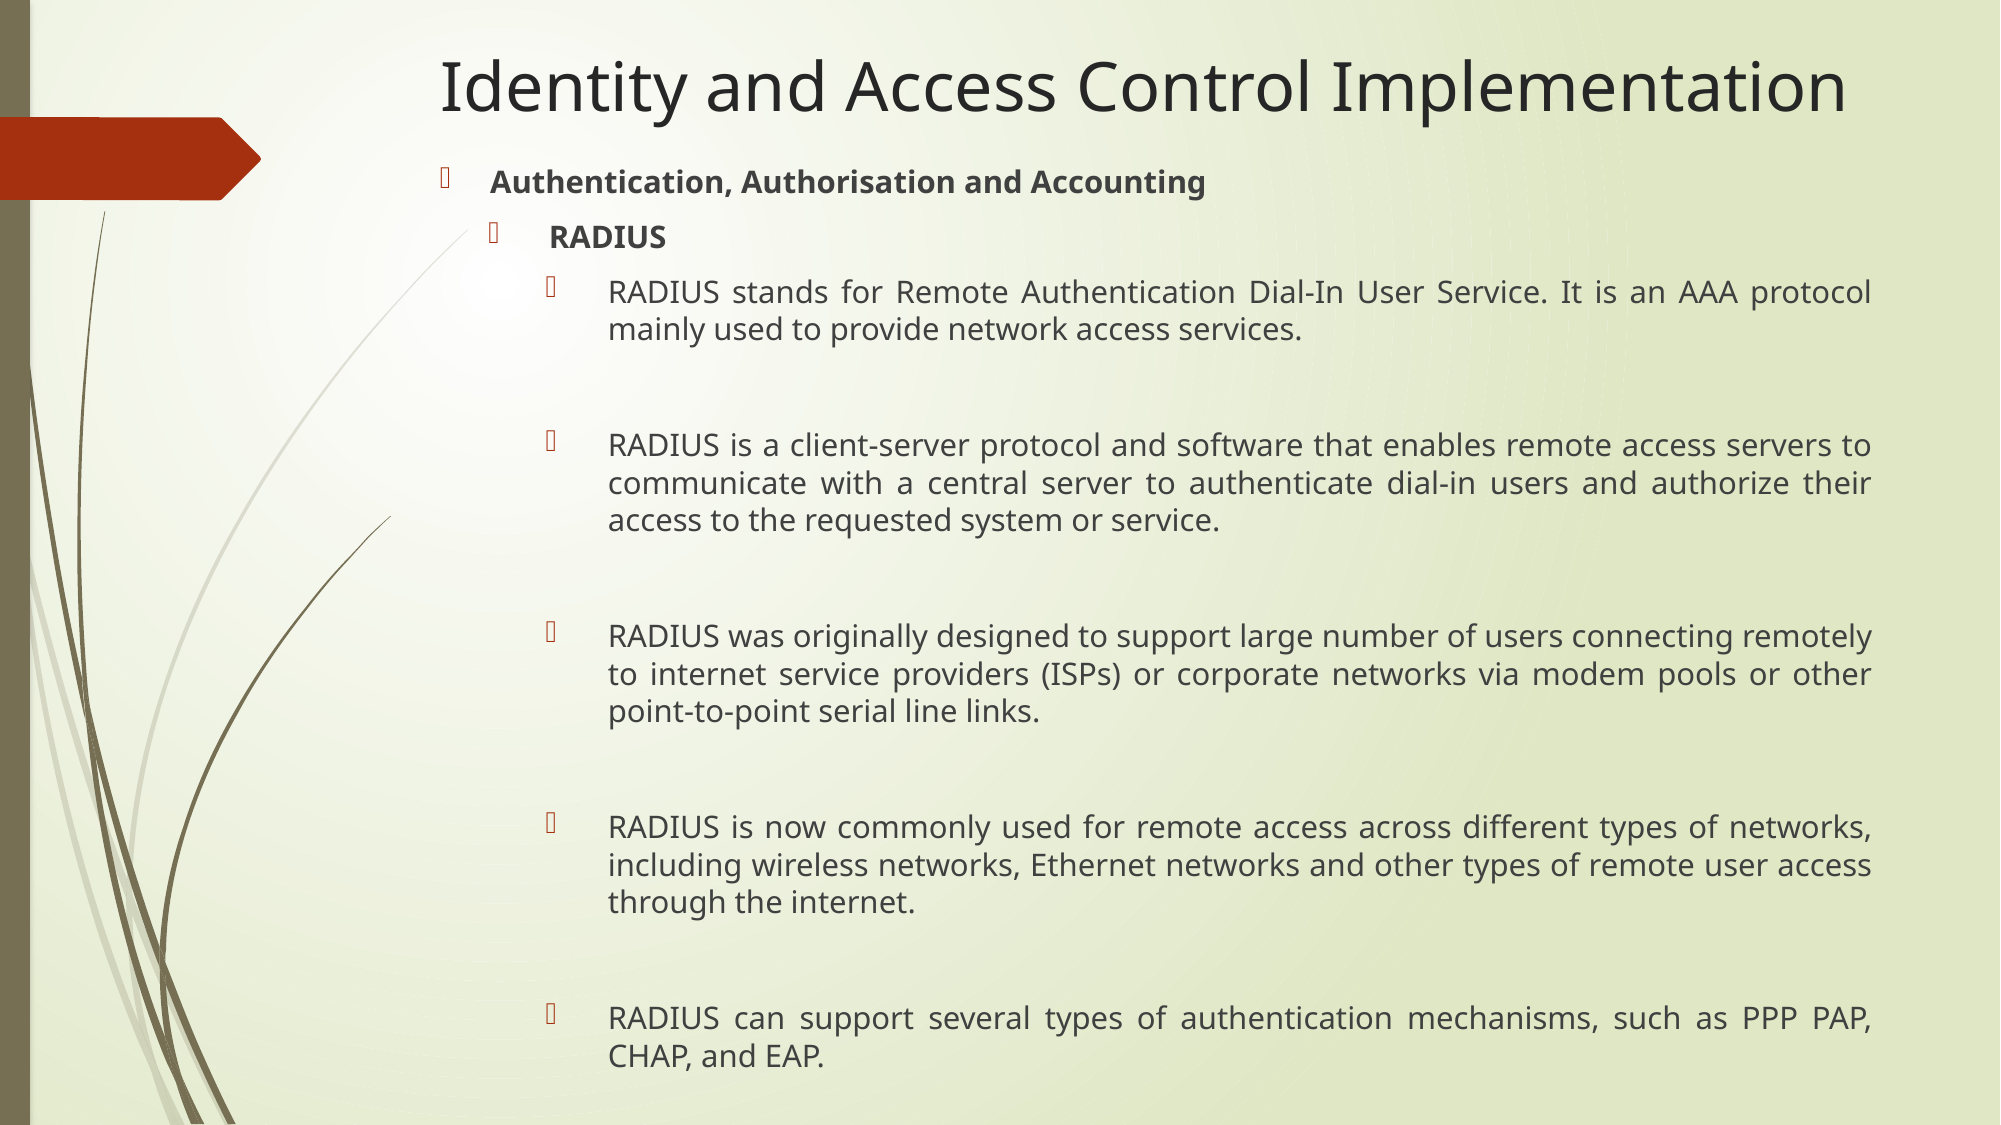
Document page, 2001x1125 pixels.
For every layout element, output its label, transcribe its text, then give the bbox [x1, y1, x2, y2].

list Authentication, Authorisation and Accounting RADIUS RADIUS stands for Remote Authentication Dial-In User Service. It is an AAA protocol mainly used to provide network access services. RADIUS is a client-server protocol and software that enables remote access servers to communicate with a central server to authenticate dial-in users and authorize their access to the requested system or service. RADIUS was originally designed to support large number of users connecting remotely to internet service providers (ISPs) or corporate networks via modem pools or other point-to-point serial line links. RADIUS is now commonly used for remote access across different types of networks, including wireless networks, Ethernet networks and other types of remote user access through the internet. RADIUS can support several types of authentication mechanisms, such as PPP PAP, CHAP, and EAP. [424, 155, 1888, 1089]
title Identity and Access Control Implementation [425, 36, 1888, 155]
